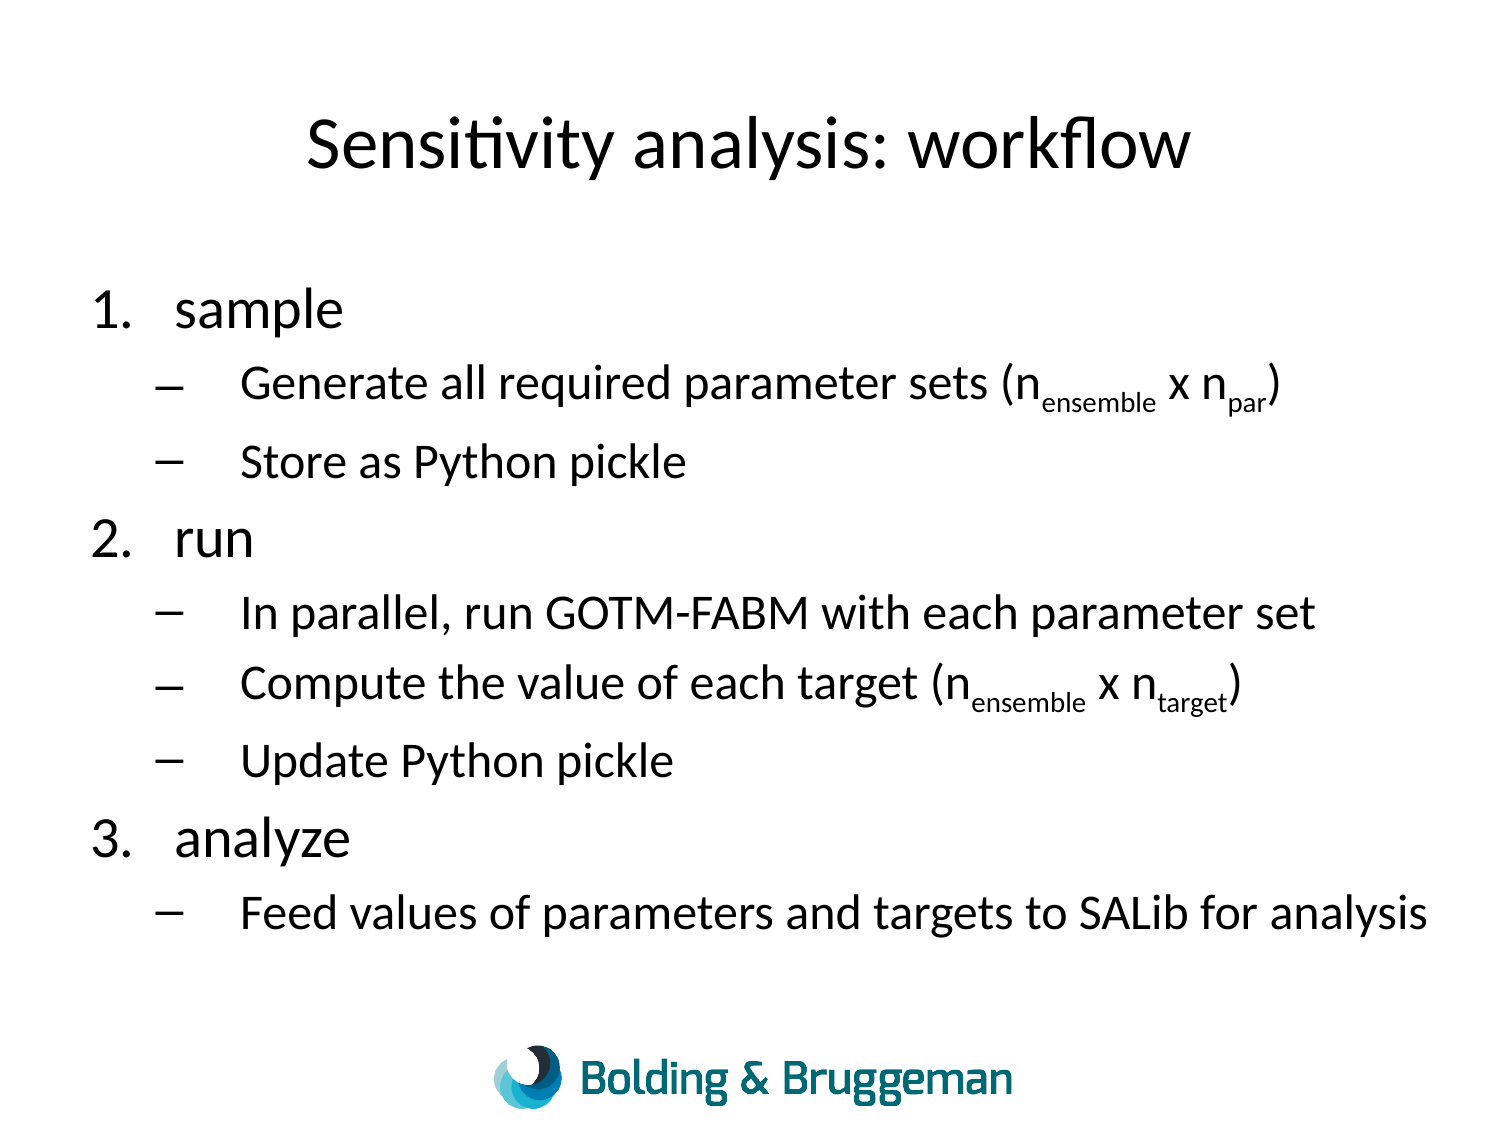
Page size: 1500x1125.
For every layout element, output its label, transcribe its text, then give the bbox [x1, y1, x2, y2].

title Sensitivity analysis: workflow [75, 45, 1425, 233]
list sample Generate all required parameter sets (nensemble x npar) Store as Python pickle run In parallel, run GOTM-FABM with each parameter set Compute the value of each target (nensemble x ntarget) Update Python pickle analyze Feed values of parameters and targets to SALib for analysis [75, 262, 1459, 1005]
picture [486, 1039, 1024, 1114]
